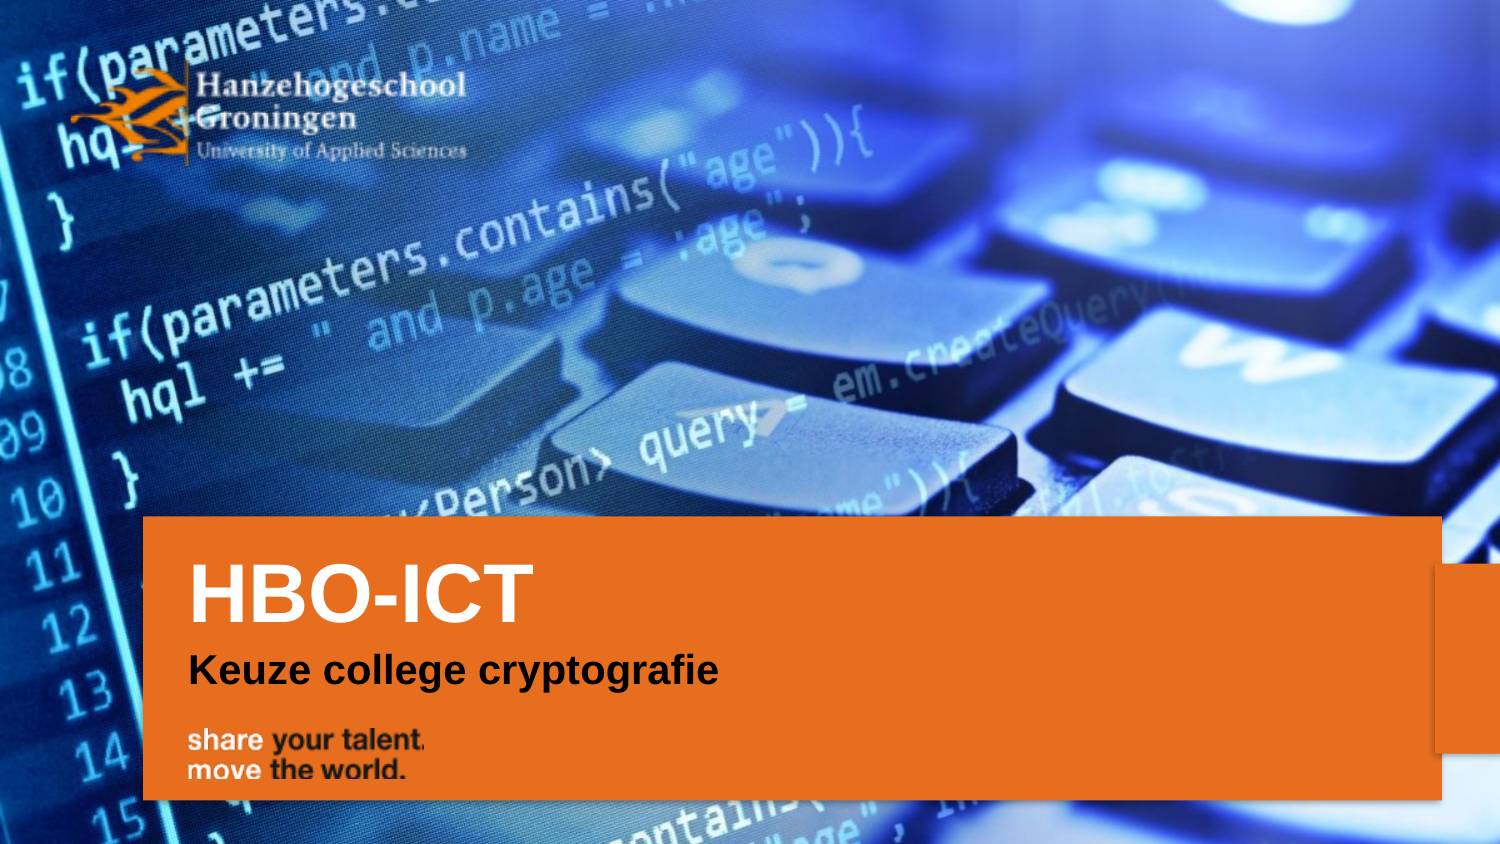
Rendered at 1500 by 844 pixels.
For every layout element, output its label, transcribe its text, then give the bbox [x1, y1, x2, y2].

picture [0, 0, 1500, 844]
title HBO-ICT [188, 532, 1429, 639]
list Keuze college cryptografie [188, 642, 1429, 675]
